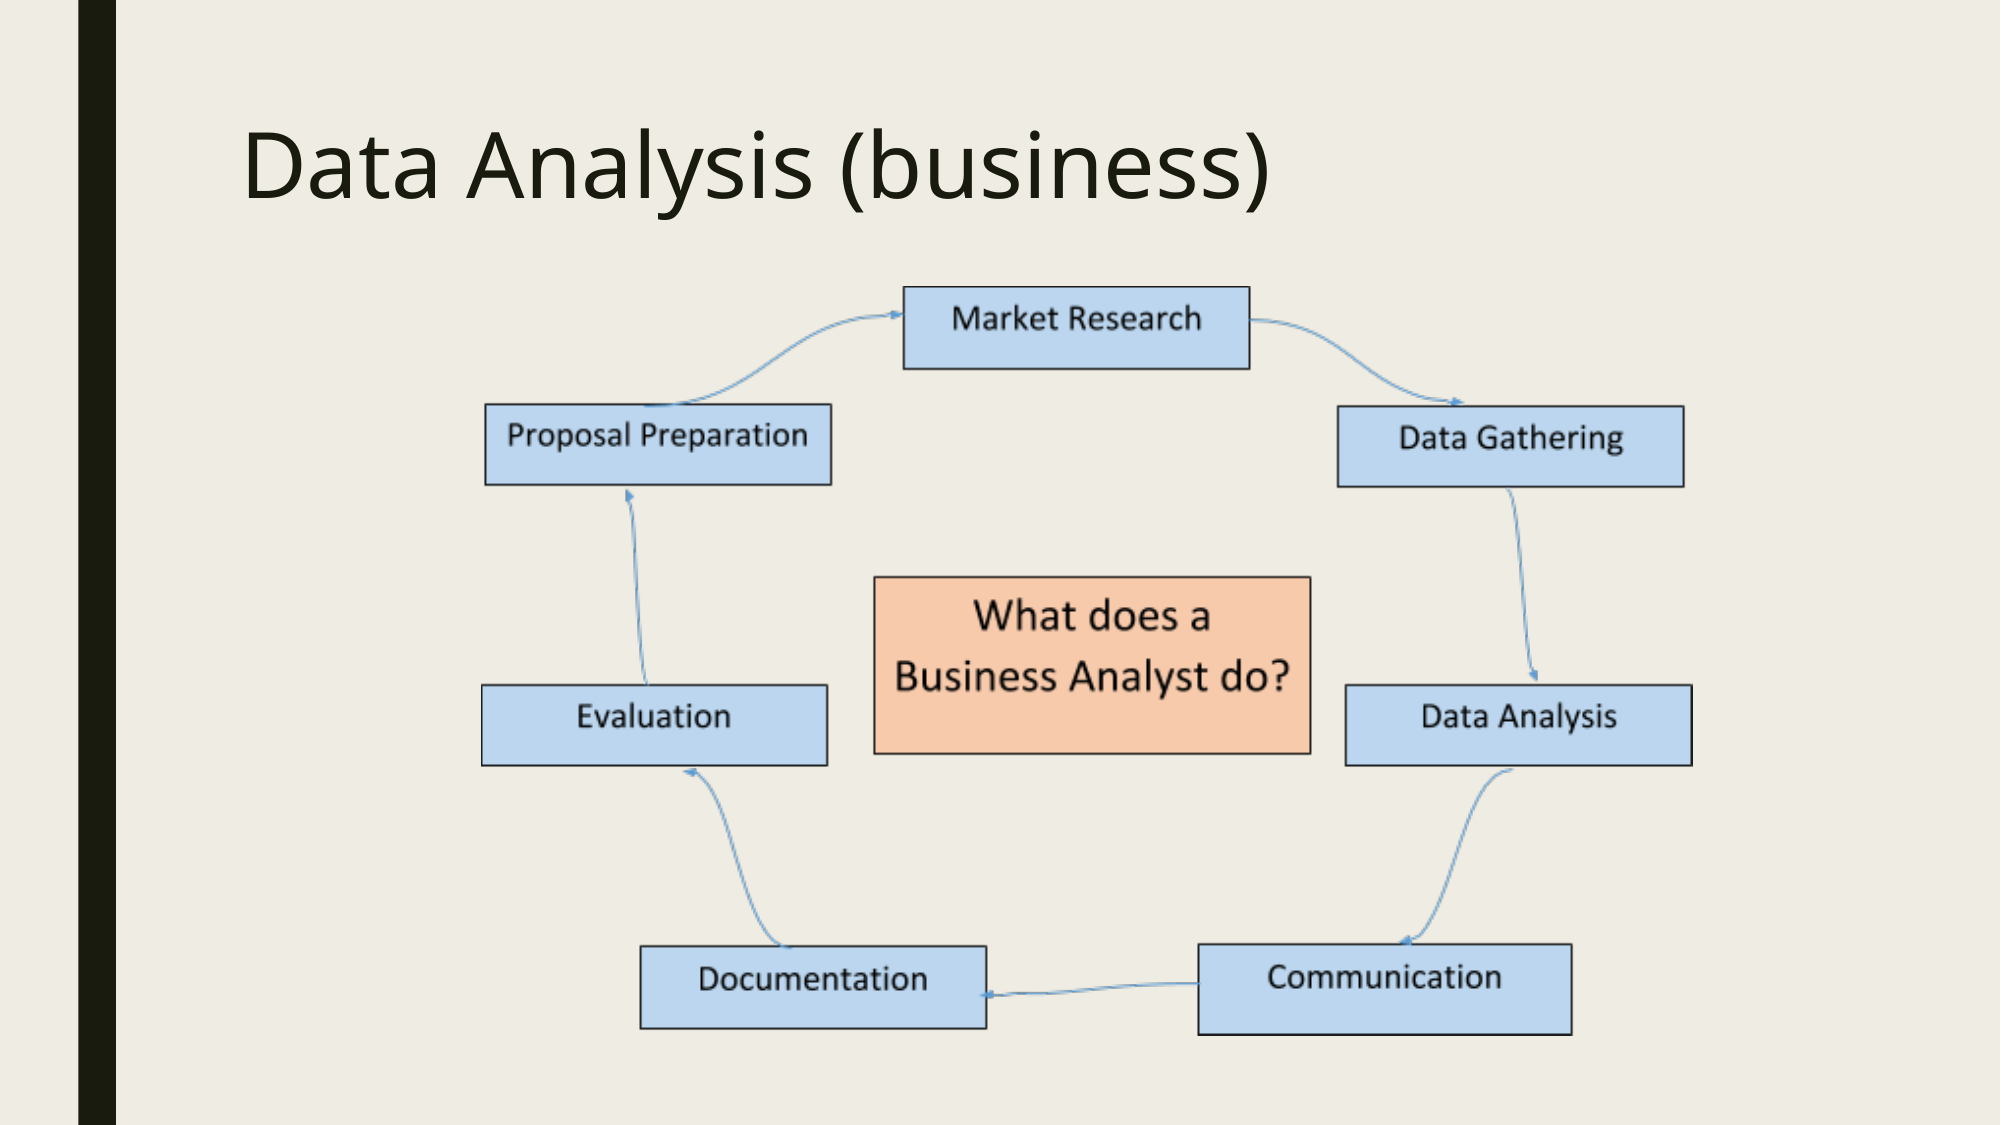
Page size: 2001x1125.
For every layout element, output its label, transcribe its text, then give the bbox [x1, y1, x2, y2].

title Data Analysis (business) [225, 112, 1800, 357]
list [481, 286, 1693, 1036]
